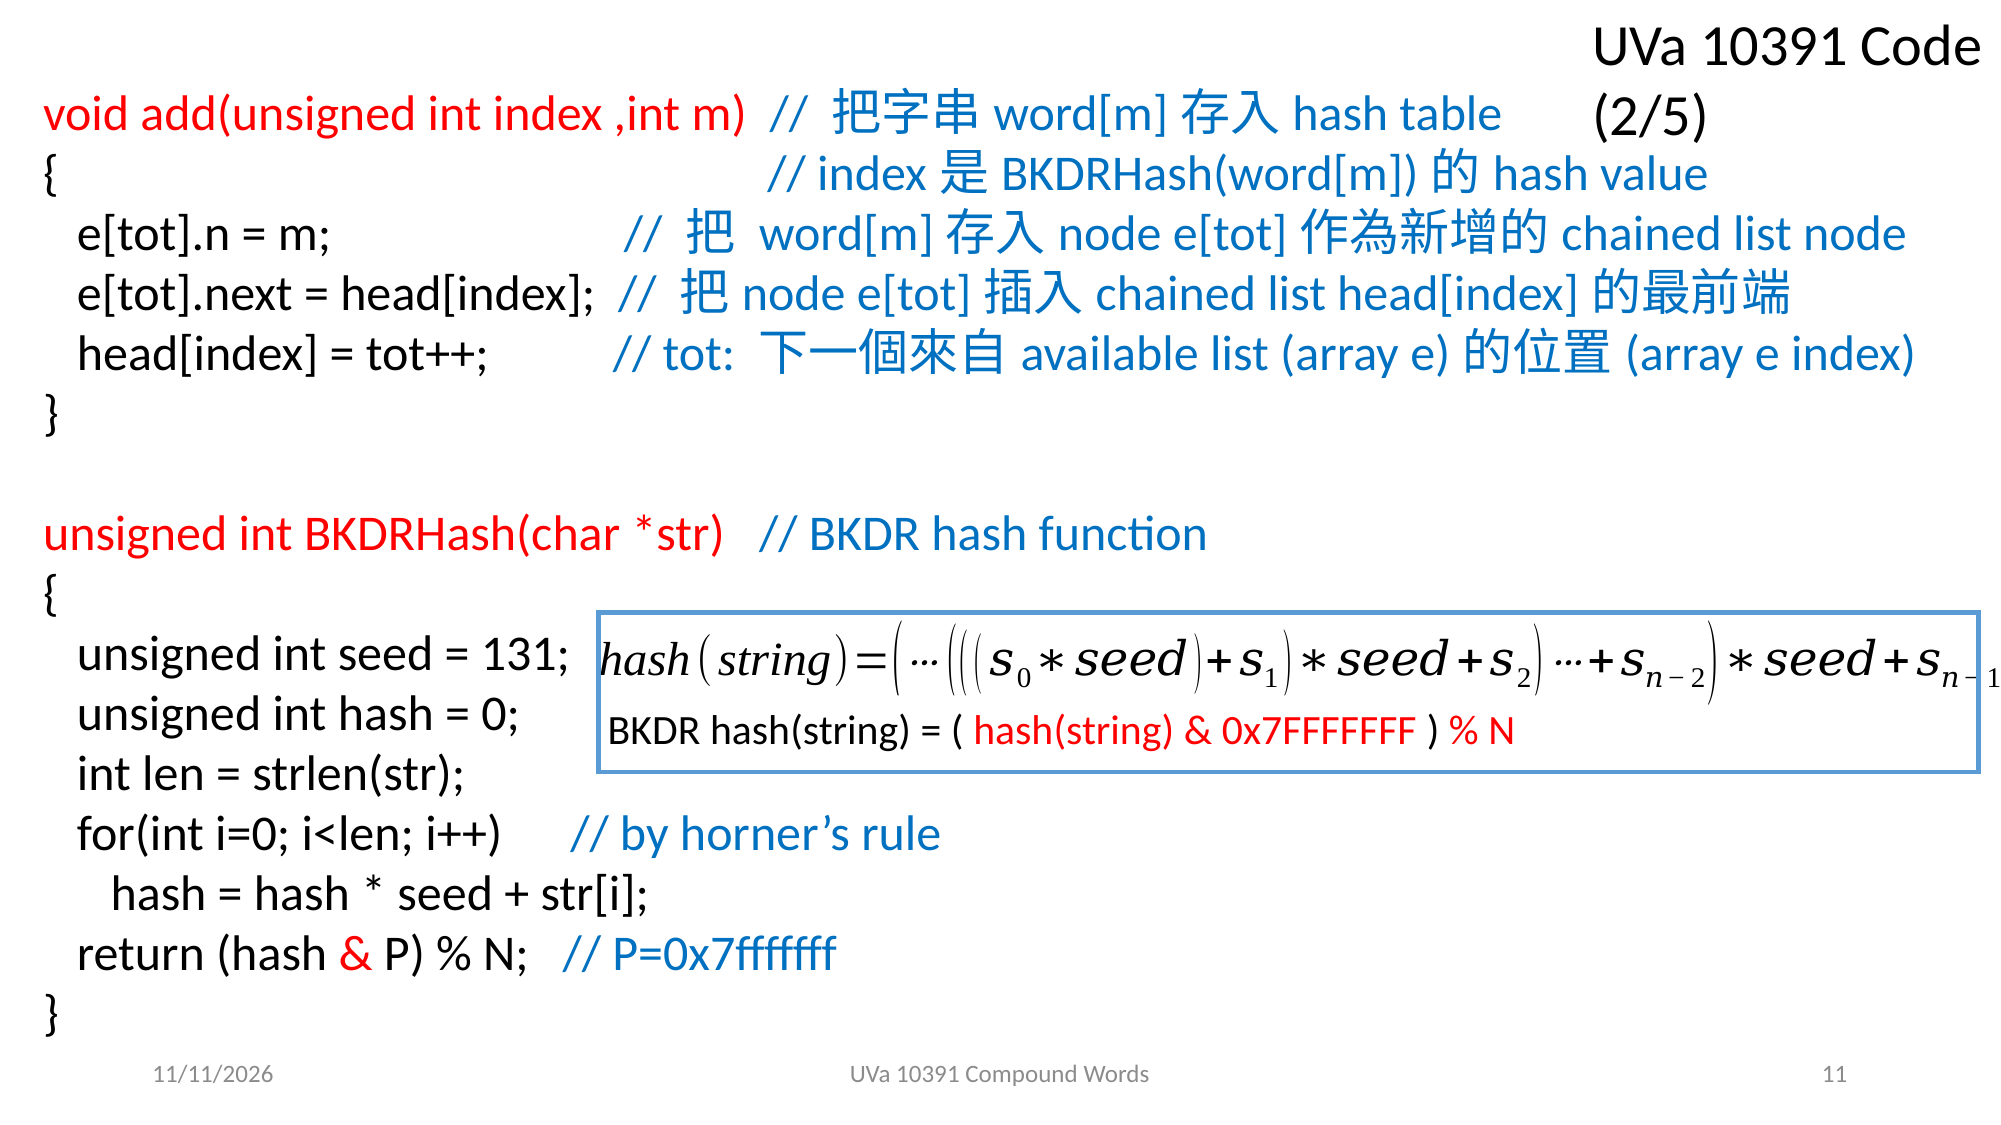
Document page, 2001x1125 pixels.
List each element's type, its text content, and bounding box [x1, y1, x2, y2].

text_box void add(unsigned int index ,int m) // 把字串word[m]存入hash table { // index是BKDRHash(word[m])的hash value e[tot].n = m; // 把 word[m]存入node e[tot]作為新增的chained list node e[tot].next = head[index]; // 把node e[tot]插入chained list head[index]的最前端 head[index] = tot++; // tot: 下一個來自available list (array e)的位置(array e index) } unsigned int BKDRHash(char *str) // BKDR hash function { unsigned int seed = 131; unsigned int hash = 0; int len = strlen(str); for(int i=0; i<len; i++) // by horner’s rule hash = hash * seed + str[i]; return (hash & P) % N; // P=0x7fffffff } [28, 72, 1973, 1048]
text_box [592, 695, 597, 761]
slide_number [137, 1042, 588, 1103]
text_box [597, 611, 1980, 773]
text_box UVa 10391 Code (2/5) [1577, 0, 2000, 155]
footer UVa 10391 Compound Words [662, 1042, 1338, 1103]
slide_number 11 [1412, 1042, 1863, 1103]
